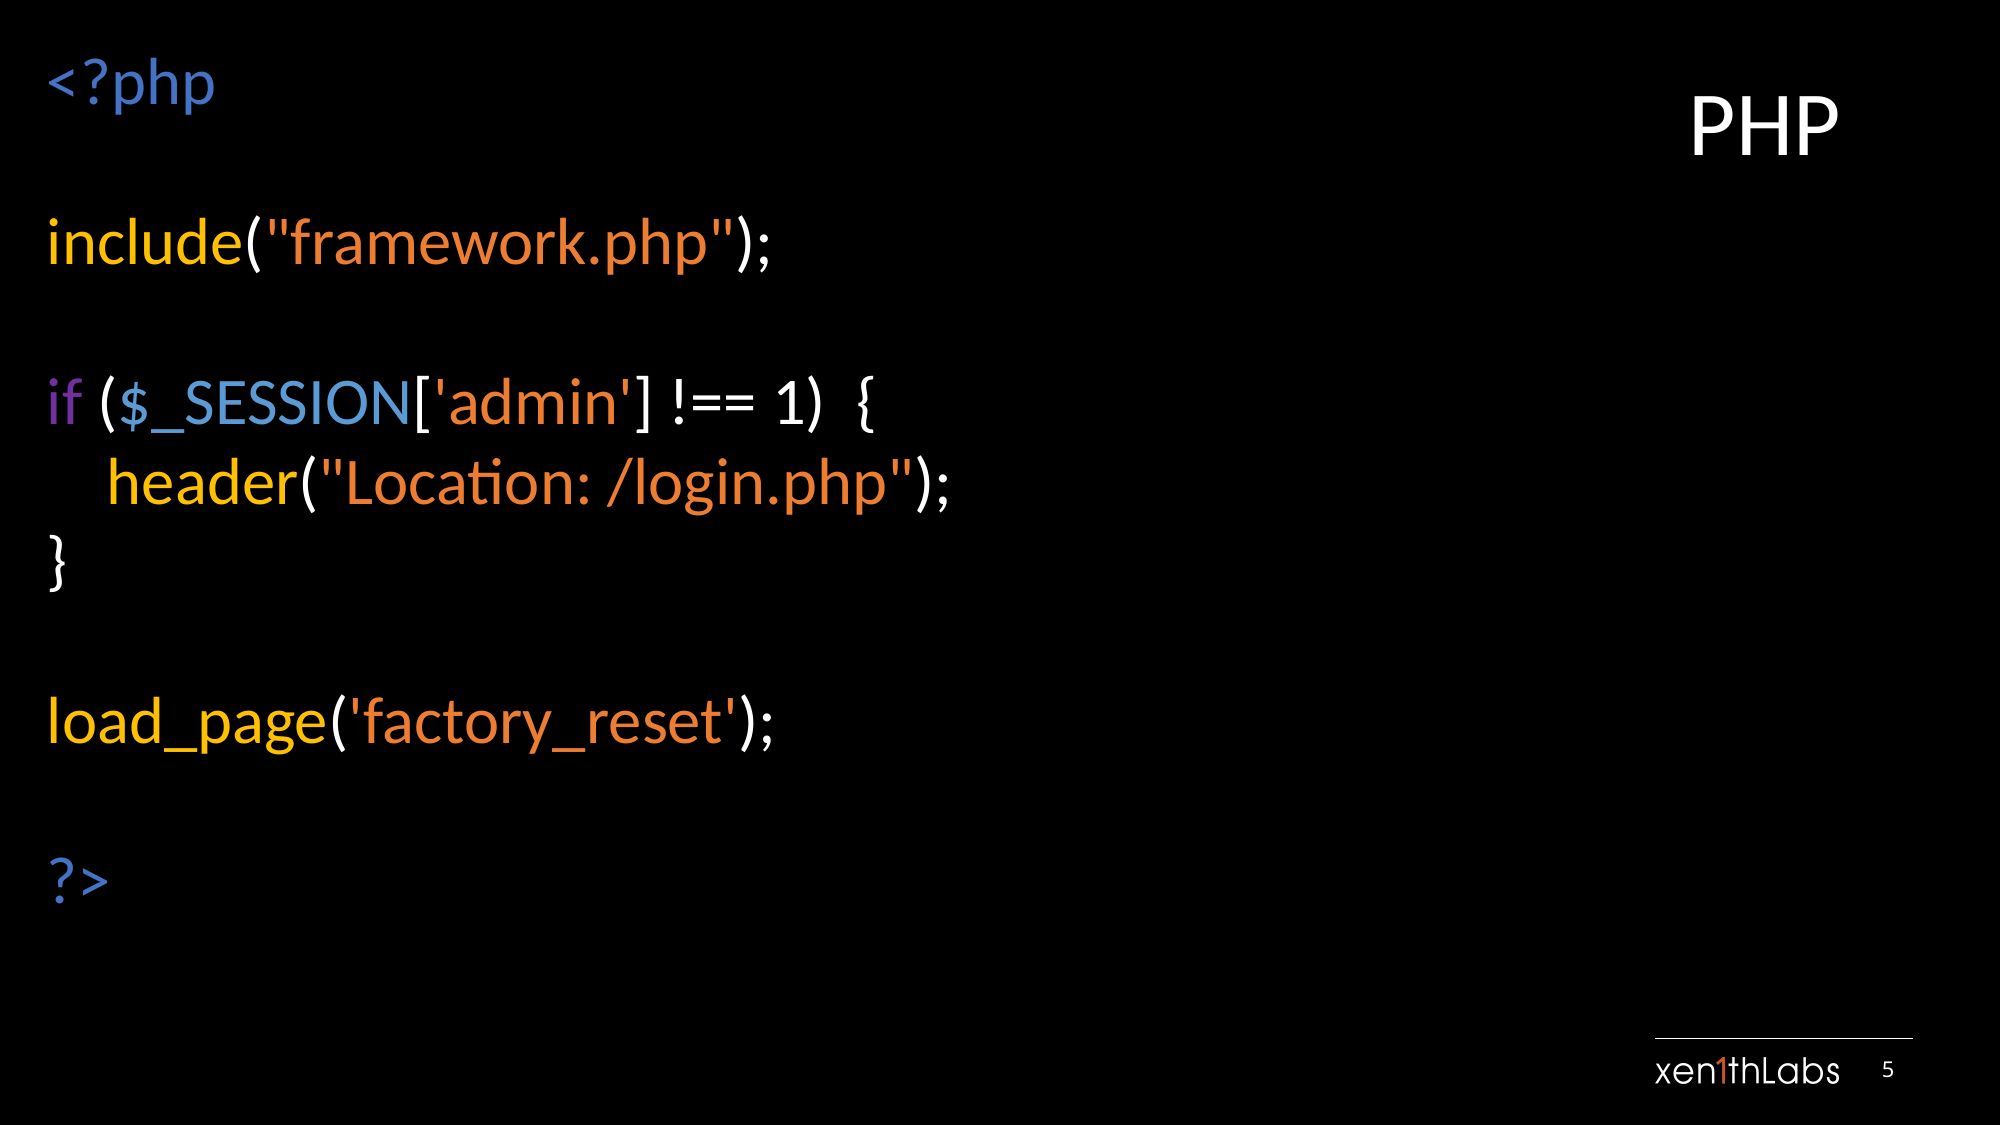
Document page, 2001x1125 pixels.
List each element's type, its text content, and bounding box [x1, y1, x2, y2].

text_box <?php include("framework.php"); if ($_SESSION['admin'] !== 1) { header("Location: /login.php"); } load_page('factory_reset'); ?> [32, 30, 1976, 925]
picture [1655, 1057, 1839, 1084]
text_box PHP [937, 67, 1857, 235]
